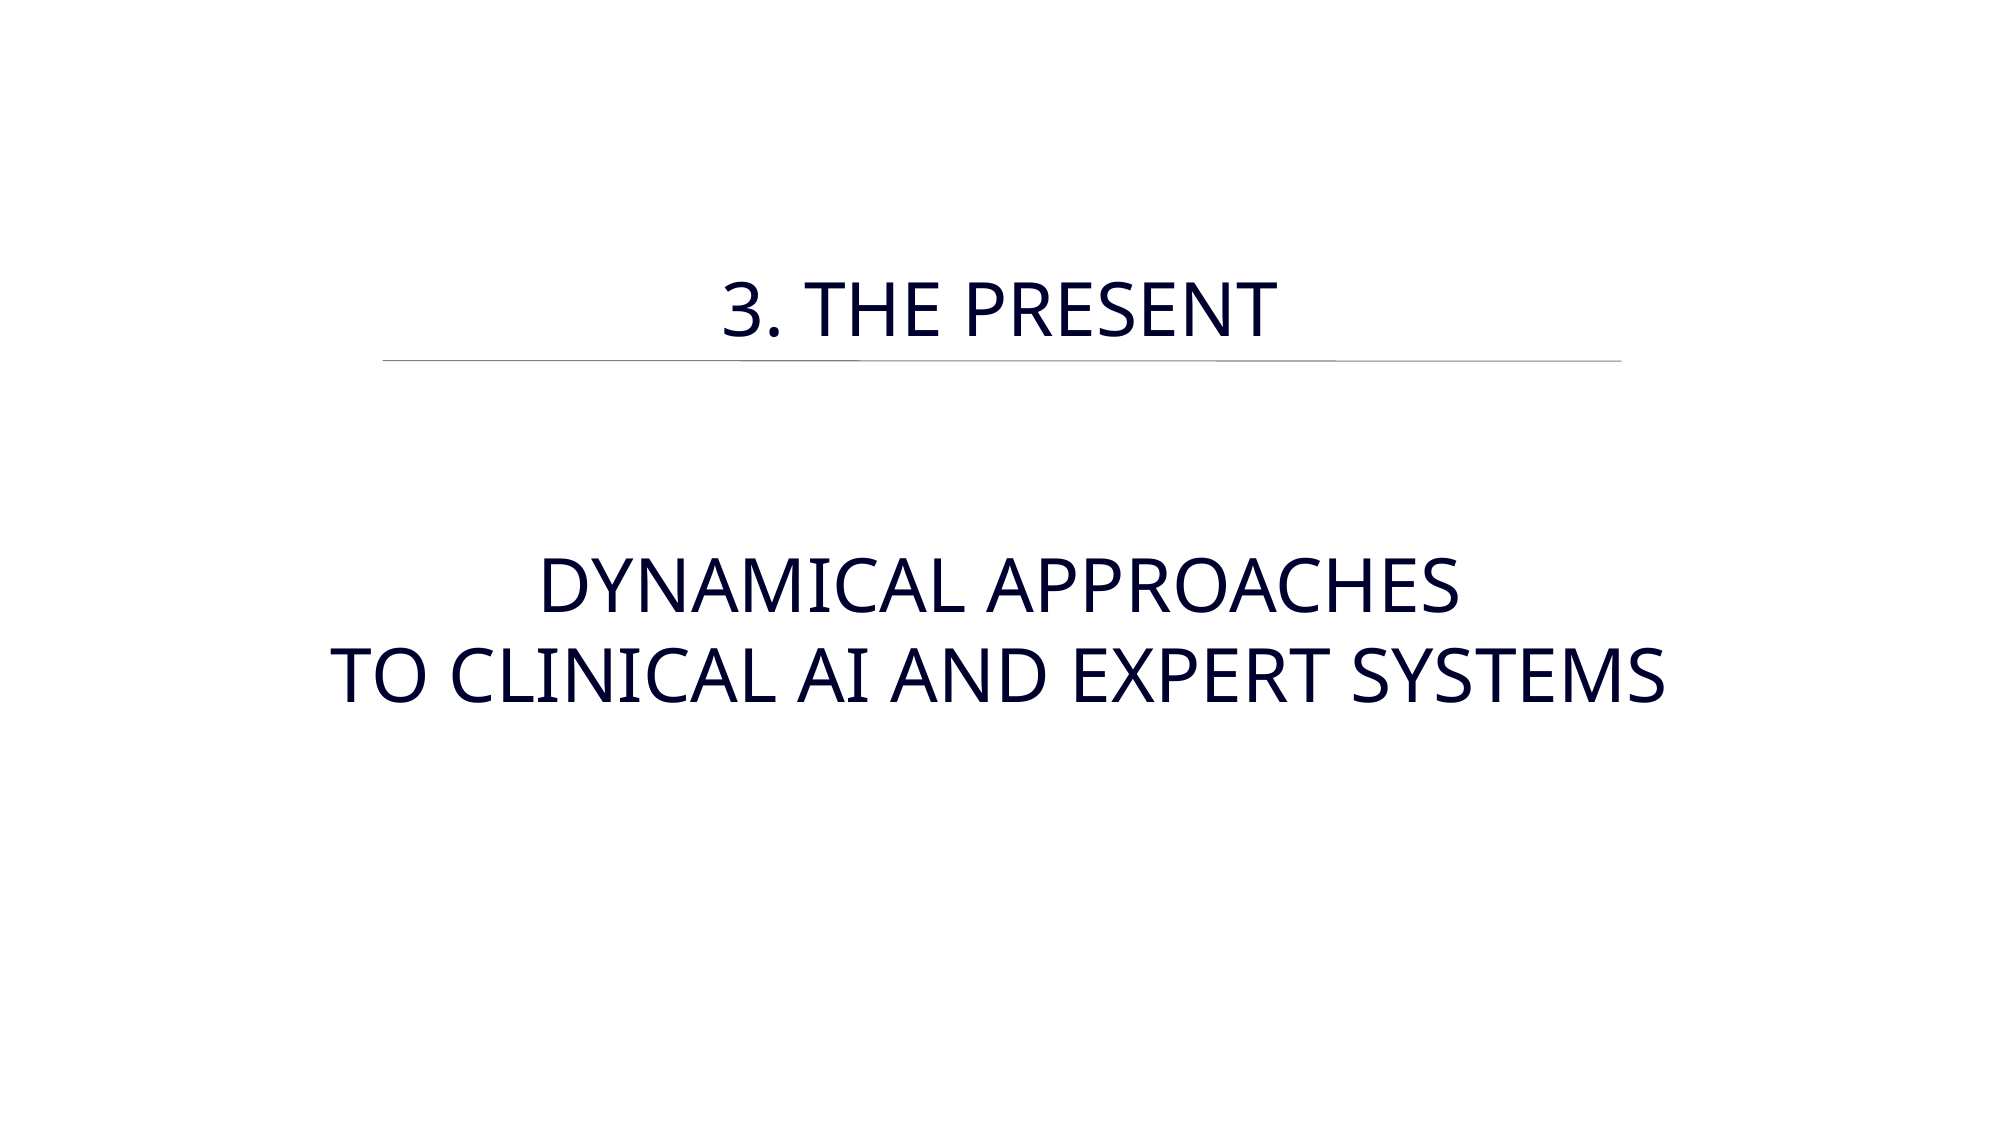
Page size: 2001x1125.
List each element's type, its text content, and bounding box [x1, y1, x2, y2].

text_box 3. THE PRESENT [0, 254, 2000, 359]
text_box DYNAMICAL APPROACHES TO CLINICAL AI AND EXPERT SYSTEMS [0, 530, 2000, 725]
